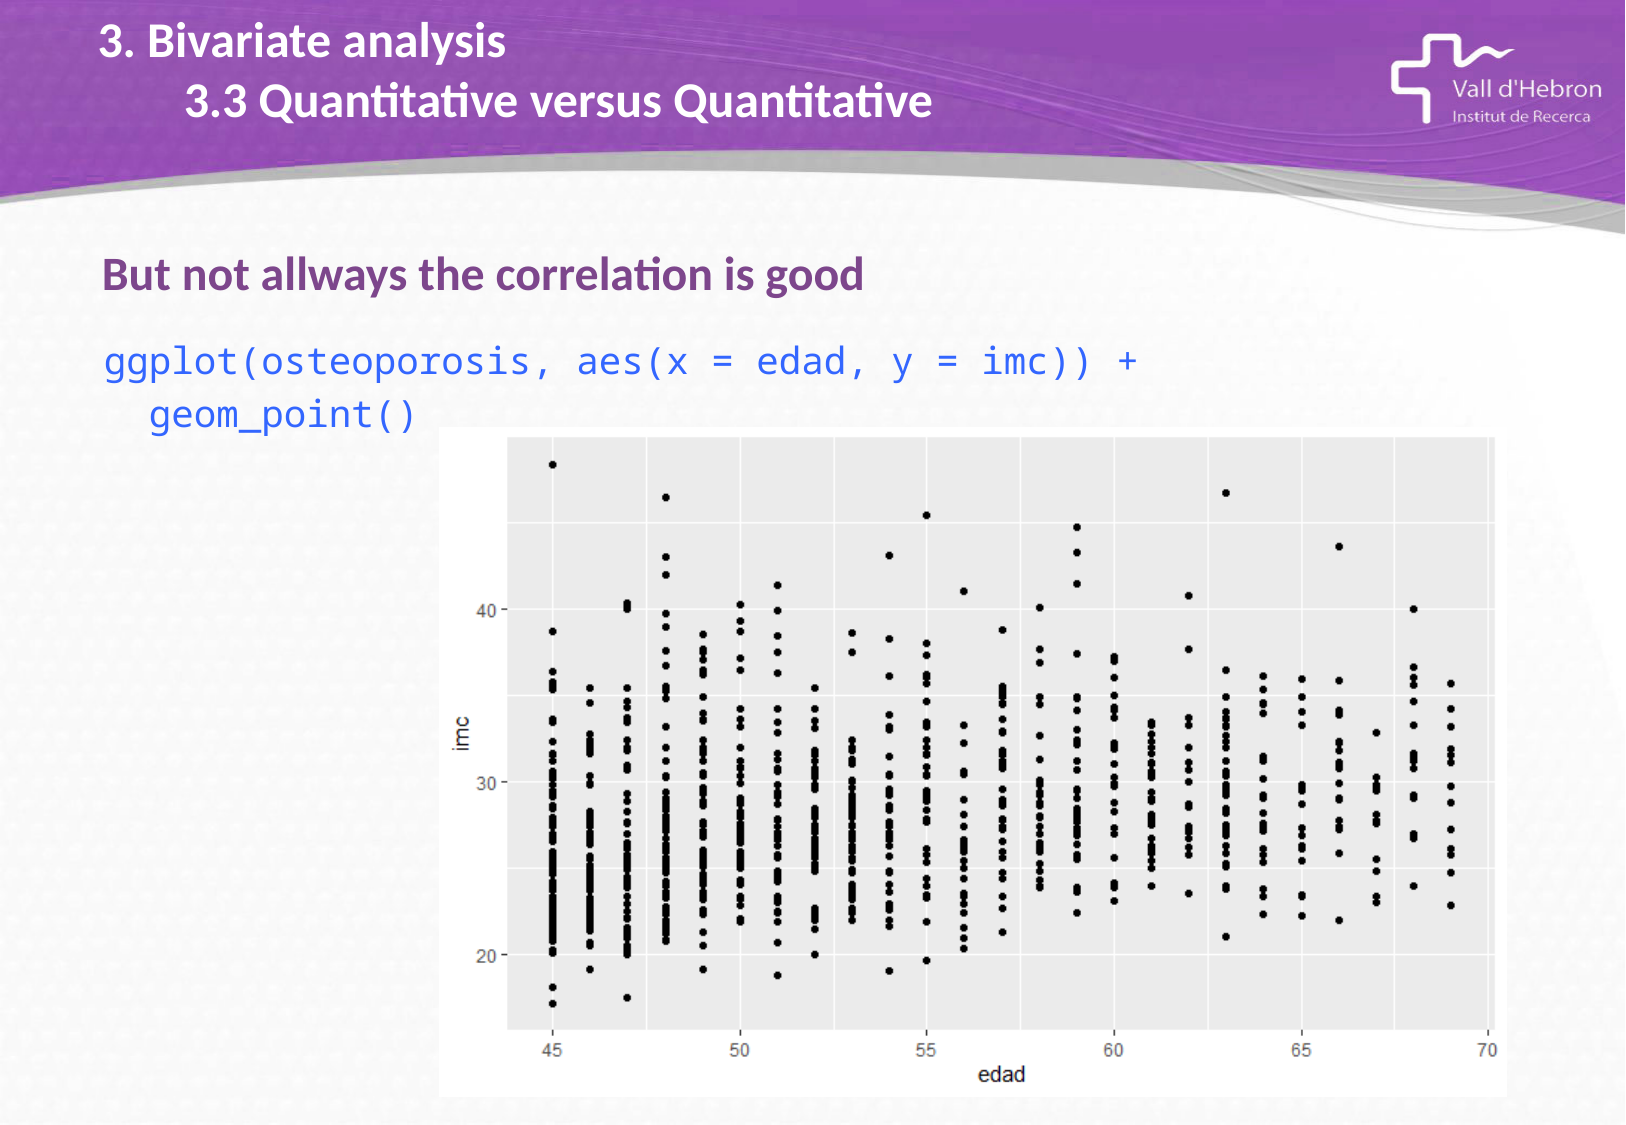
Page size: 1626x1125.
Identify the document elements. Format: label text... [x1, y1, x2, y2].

list ggplot(osteoporosis, aes(x = edad, y = imc)) + geom_point() [89, 329, 1523, 1047]
text_box 3. Bivariate analysis 3.3 Quantitative versus Quantitative [82, 0, 1546, 188]
list But not allways the correlation is good [87, 235, 1523, 306]
picture [0, 0, 1625, 1125]
